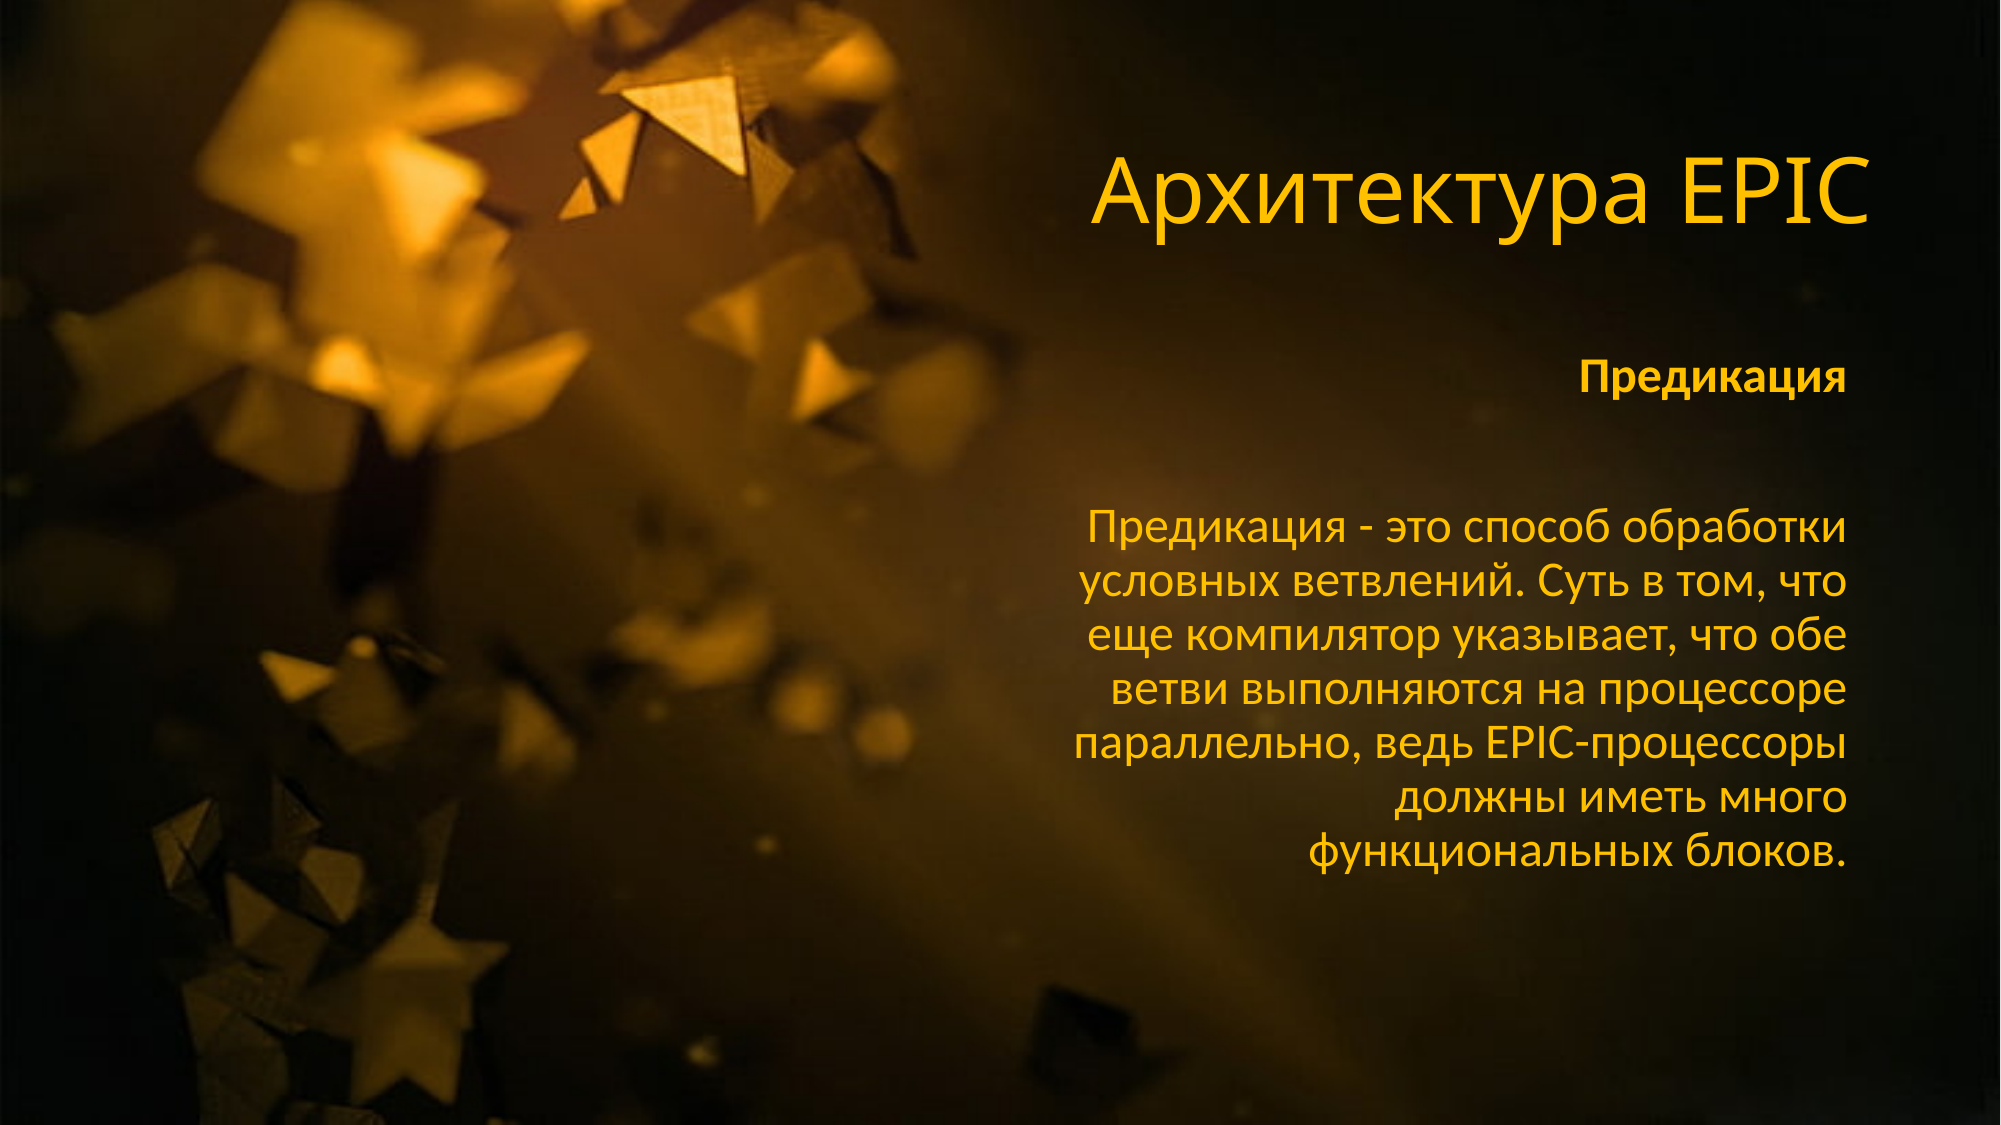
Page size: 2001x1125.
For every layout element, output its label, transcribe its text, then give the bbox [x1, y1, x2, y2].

list Предикация - это способ обработки условных ветвлений. Суть в том, что еще компилятор указывает, что обе ветви выполняются на процессоре параллельно, ведь EPIC-процессоры должны иметь много функциональных блоков. [1012, 410, 1863, 1016]
text_box Архитектура EPIC [162, 84, 1888, 303]
picture [0, 0, 2001, 1125]
list Предикация [1012, 303, 1863, 410]
